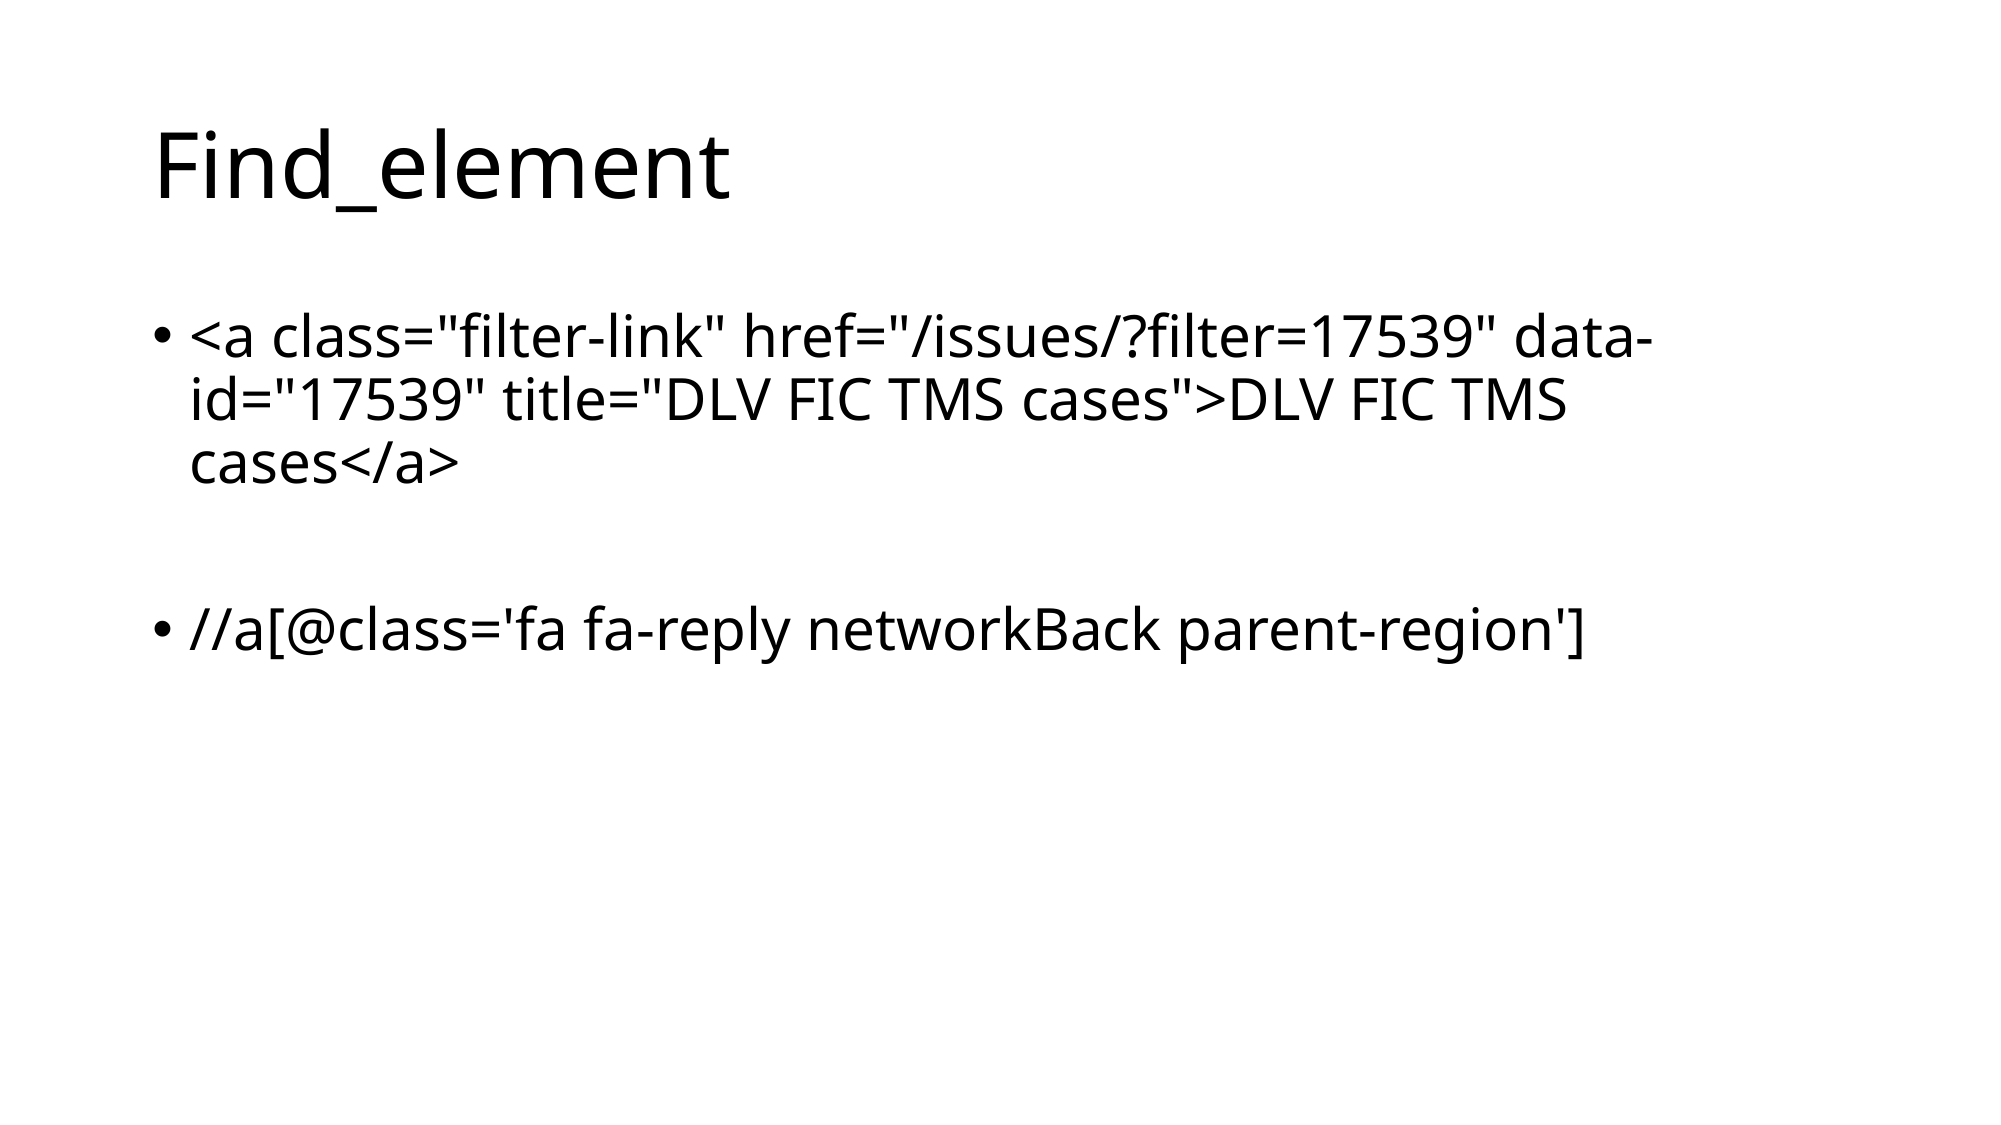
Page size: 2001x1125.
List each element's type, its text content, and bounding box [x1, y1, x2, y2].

title Find_element [137, 59, 1863, 278]
list <a class="filter-link" href="/issues/?filter=17539" data-id="17539" title="DLV FIC TMS cases">DLV FIC TMS cases</a> //a[@class='fa fa-reply networkBack parent-region'] [137, 299, 1863, 1014]
